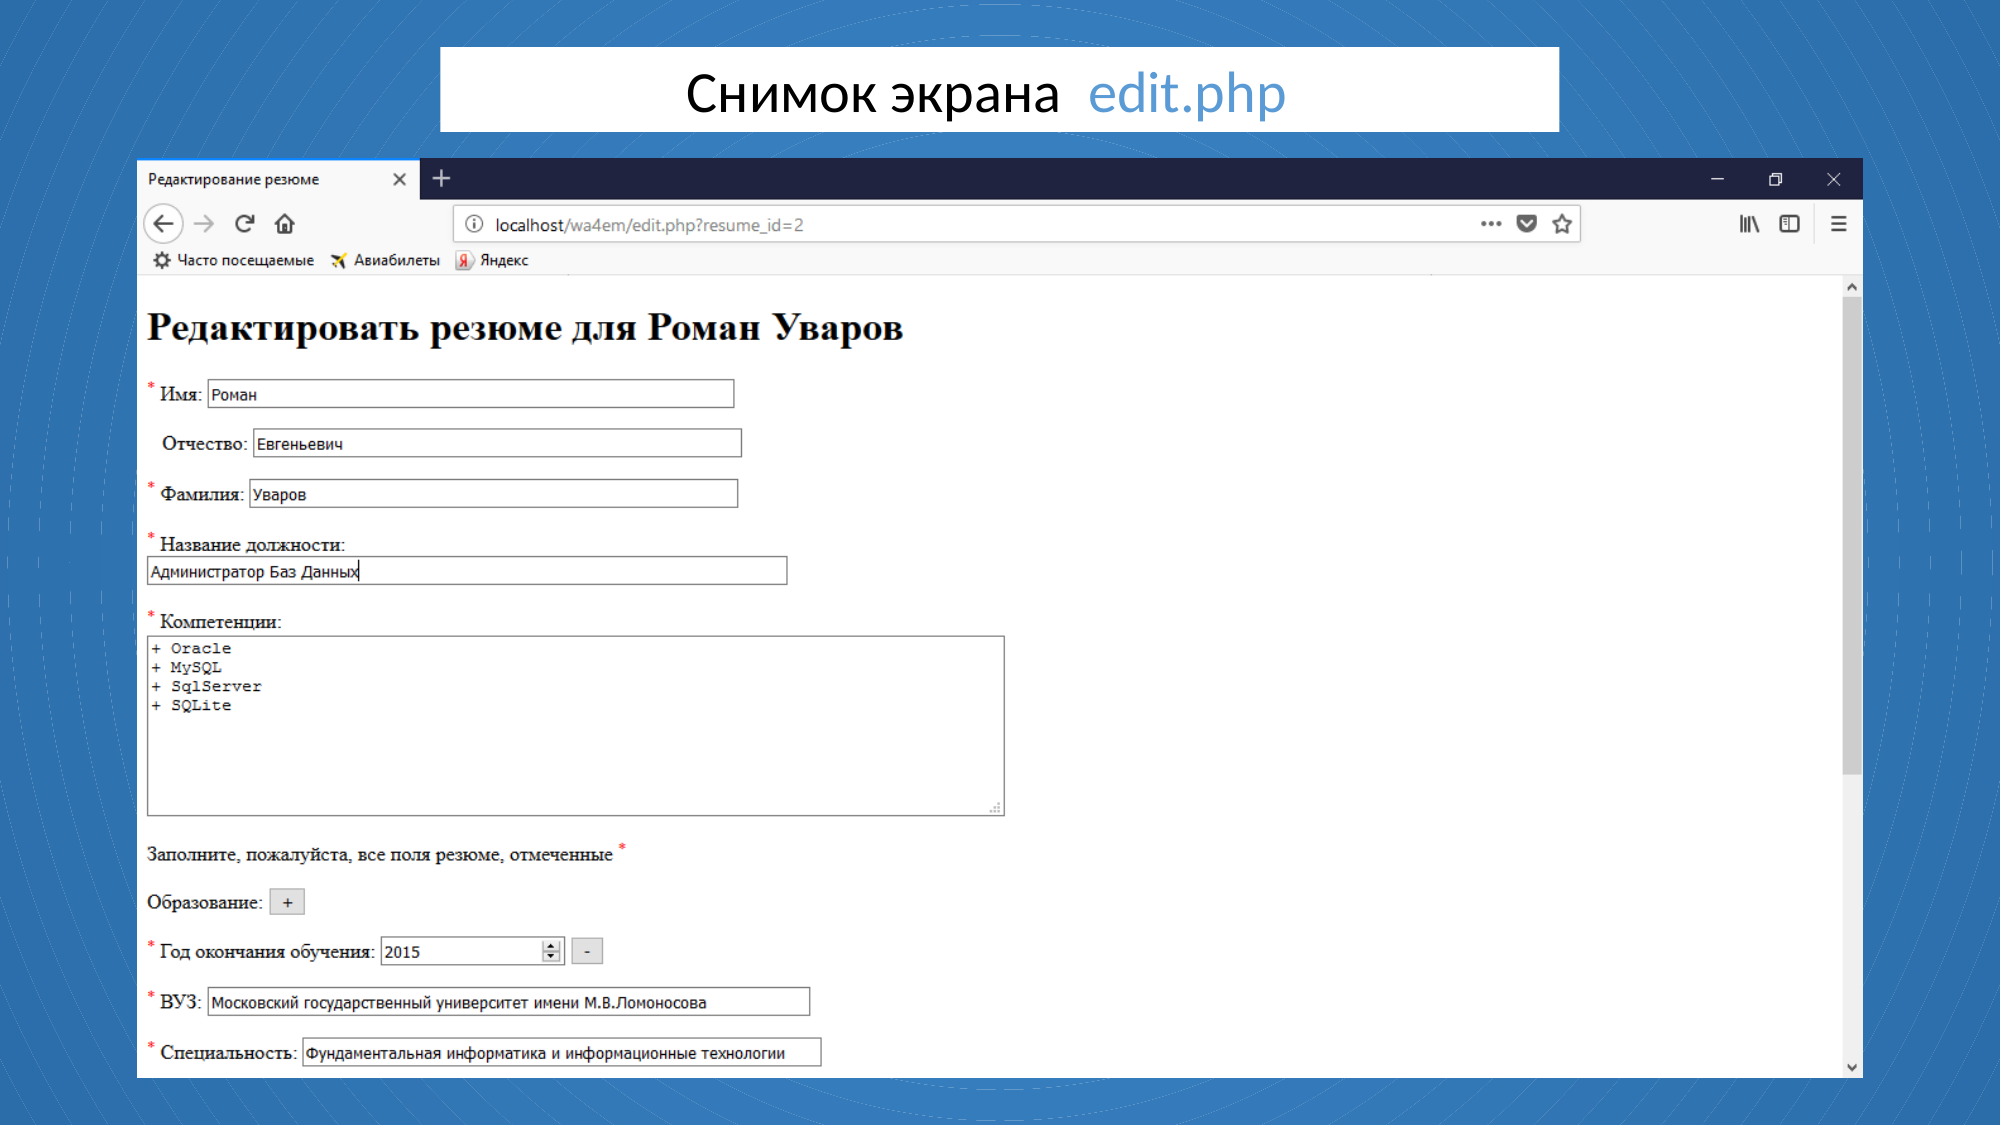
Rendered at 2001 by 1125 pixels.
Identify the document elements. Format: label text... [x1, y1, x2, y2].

picture [137, 158, 1863, 1078]
text_box Снимок экрана edit.php [440, 47, 1560, 132]
